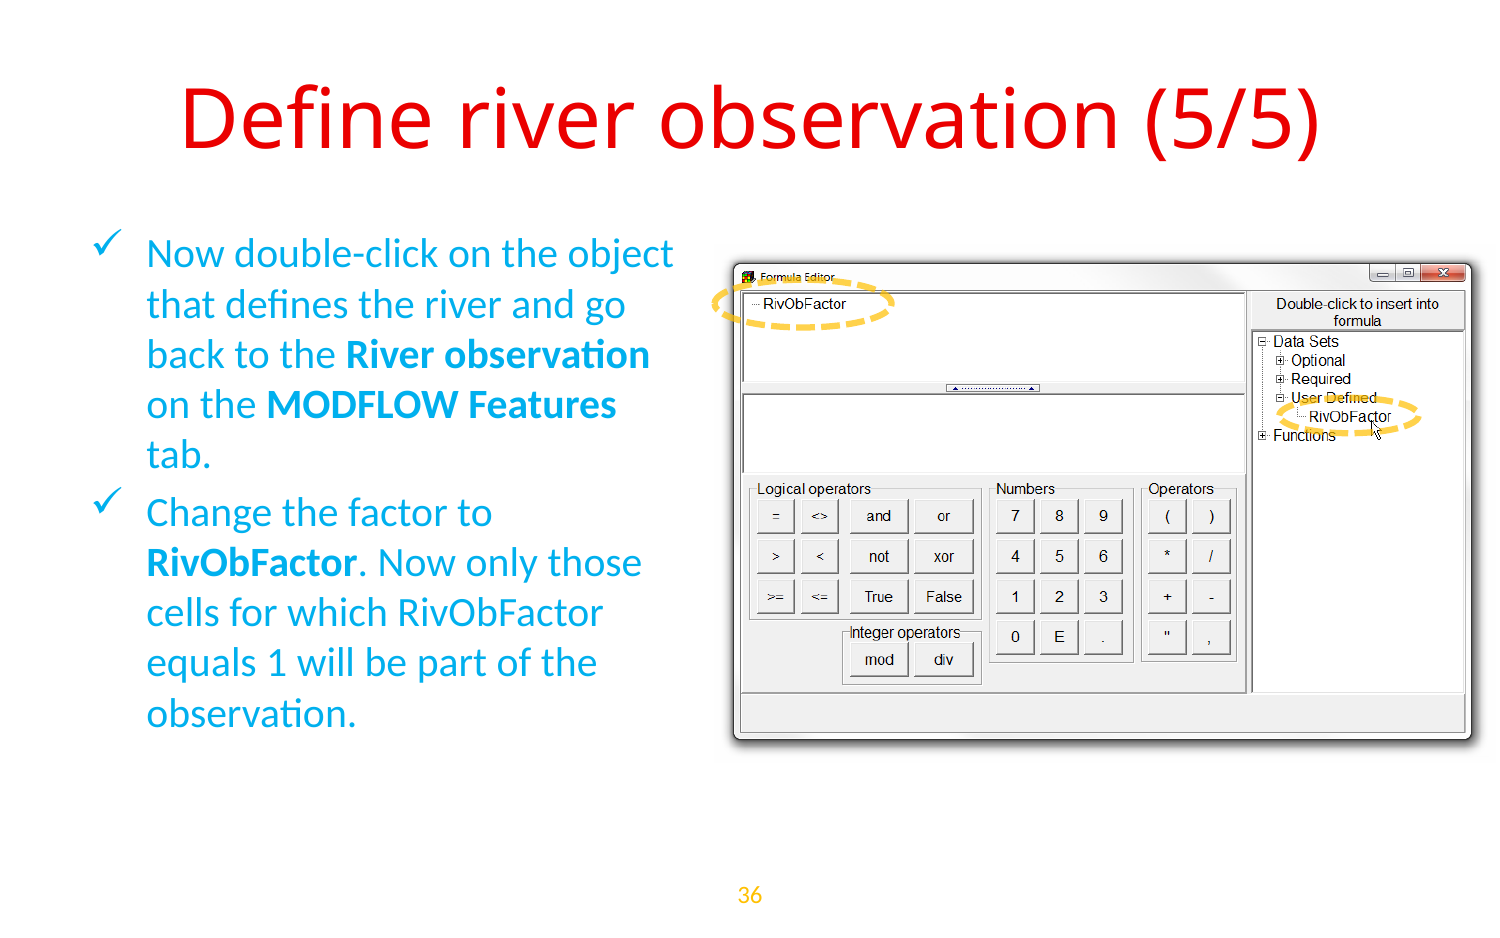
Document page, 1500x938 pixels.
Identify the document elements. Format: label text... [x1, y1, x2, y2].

list Now double-click on the object that defines the river and go back to the River observation on the MODFLOW Features tab. Change the factor to RivObFactor. Now only those cells for which RivObFactor equals 1 will be part of the observation. [75, 218, 701, 838]
title Define river observation (5/5) [75, 37, 1425, 194]
picture [714, 244, 1496, 763]
slide_number 36 [575, 868, 925, 919]
